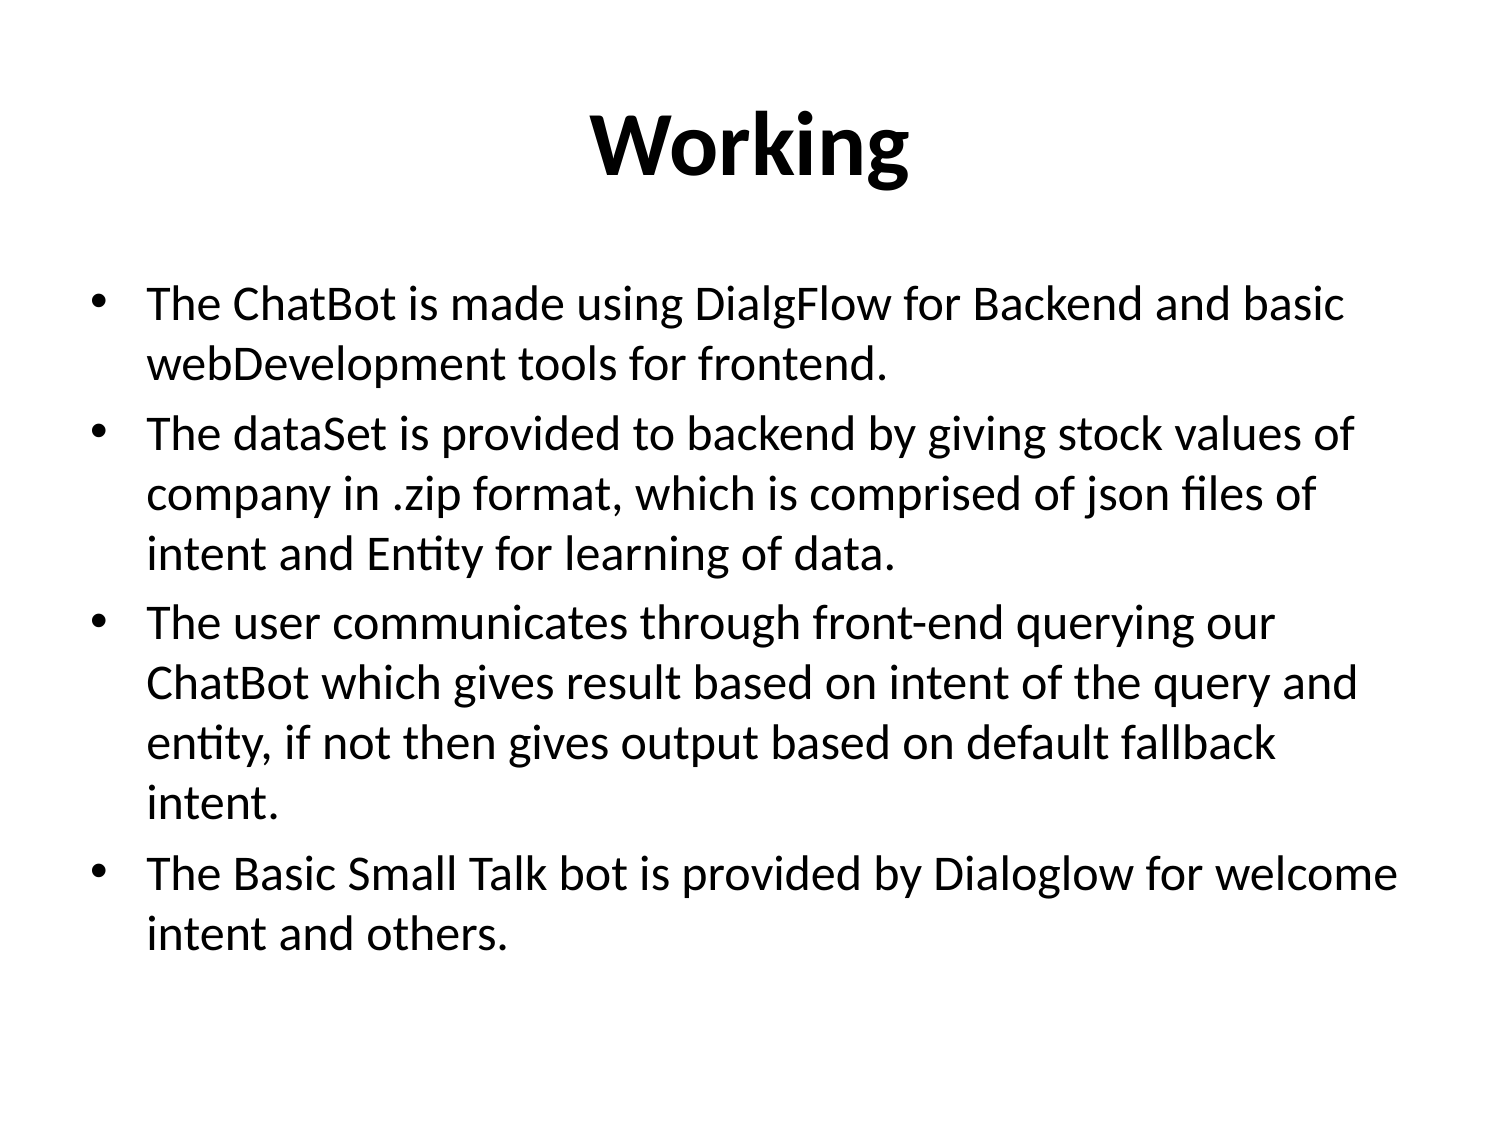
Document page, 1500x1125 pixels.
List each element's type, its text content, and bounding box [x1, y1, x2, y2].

title Working [75, 45, 1425, 233]
list The ChatBot is made using DialgFlow for Backend and basic webDevelopment tools for frontend. The dataSet is provided to backend by giving stock values of company in .zip format, which is comprised of json files of intent and Entity for learning of data. The user communicates through front-end querying our ChatBot which gives result based on intent of the query and entity, if not then gives output based on default fallback intent. The Basic Small Talk bot is provided by Dialoglow for welcome intent and others. [75, 262, 1425, 1005]
